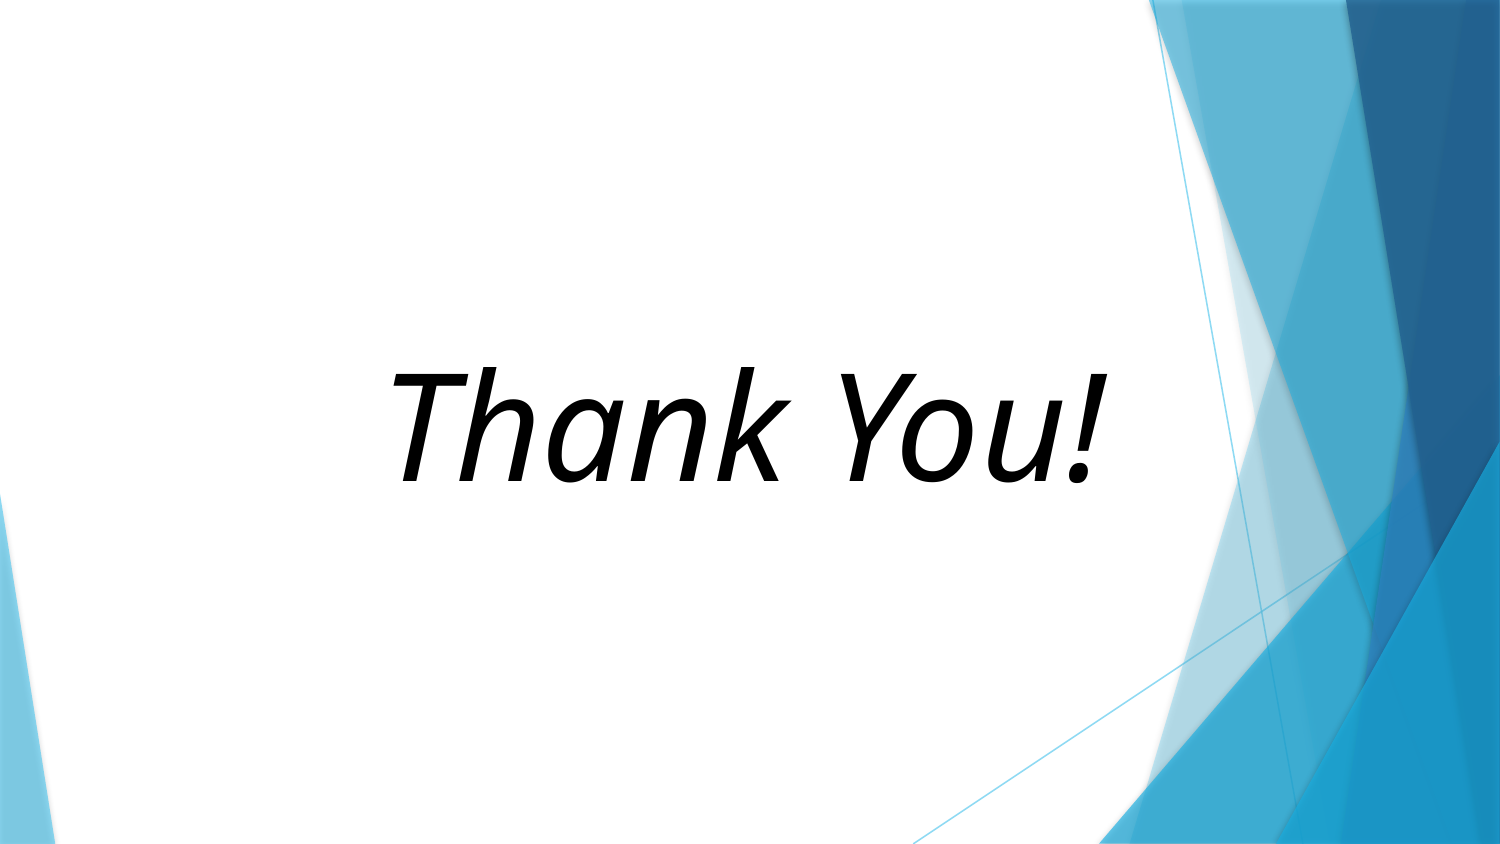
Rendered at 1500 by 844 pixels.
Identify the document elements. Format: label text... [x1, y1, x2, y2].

list Thank You! [34, 82, 1433, 644]
